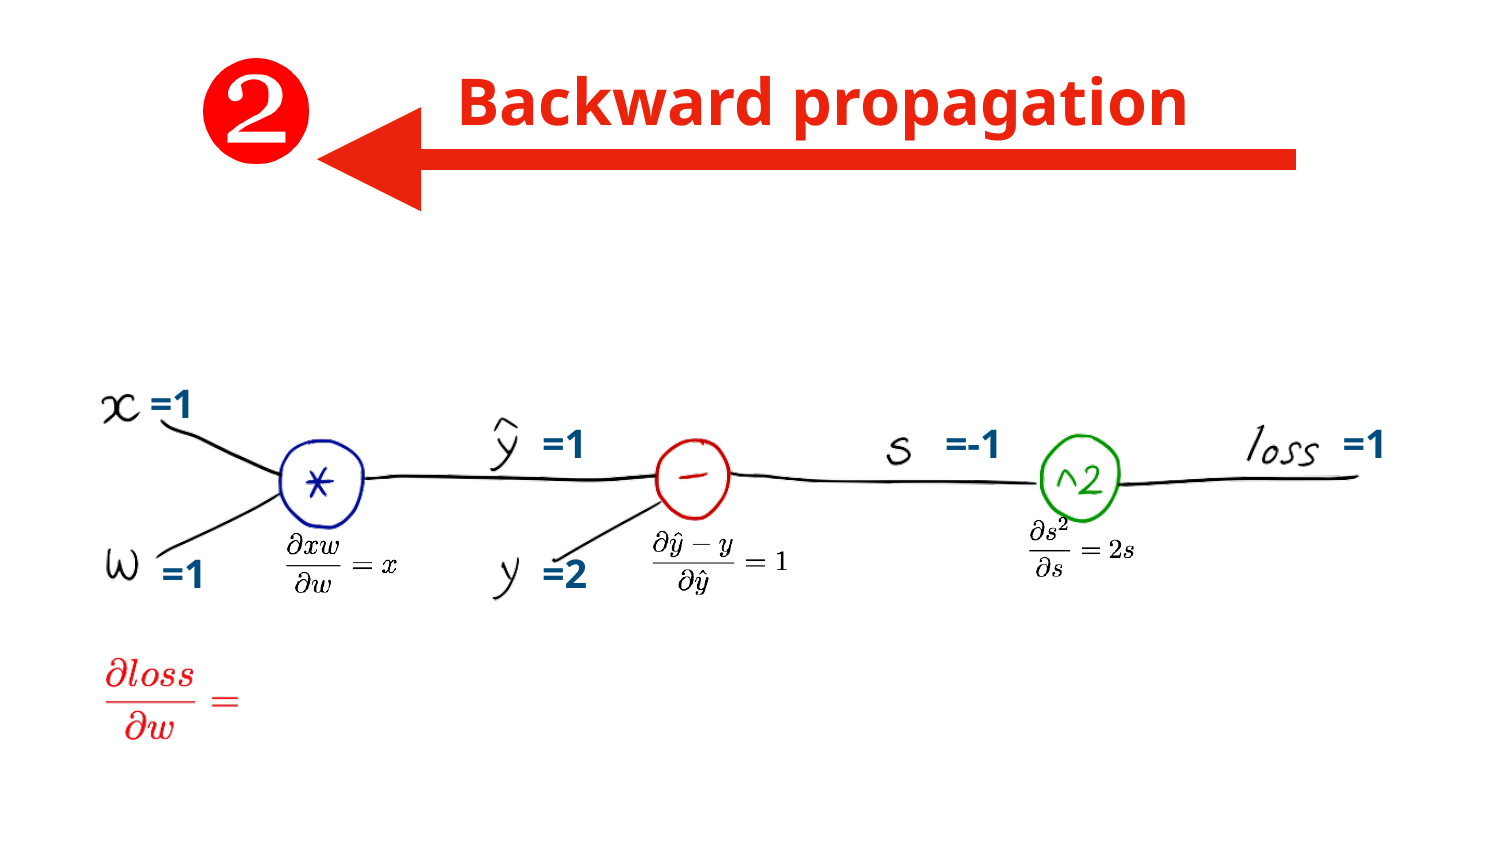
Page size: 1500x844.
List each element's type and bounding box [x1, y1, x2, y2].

text_box [203, 56, 1297, 164]
picture [66, 308, 1423, 628]
picture [105, 657, 240, 740]
